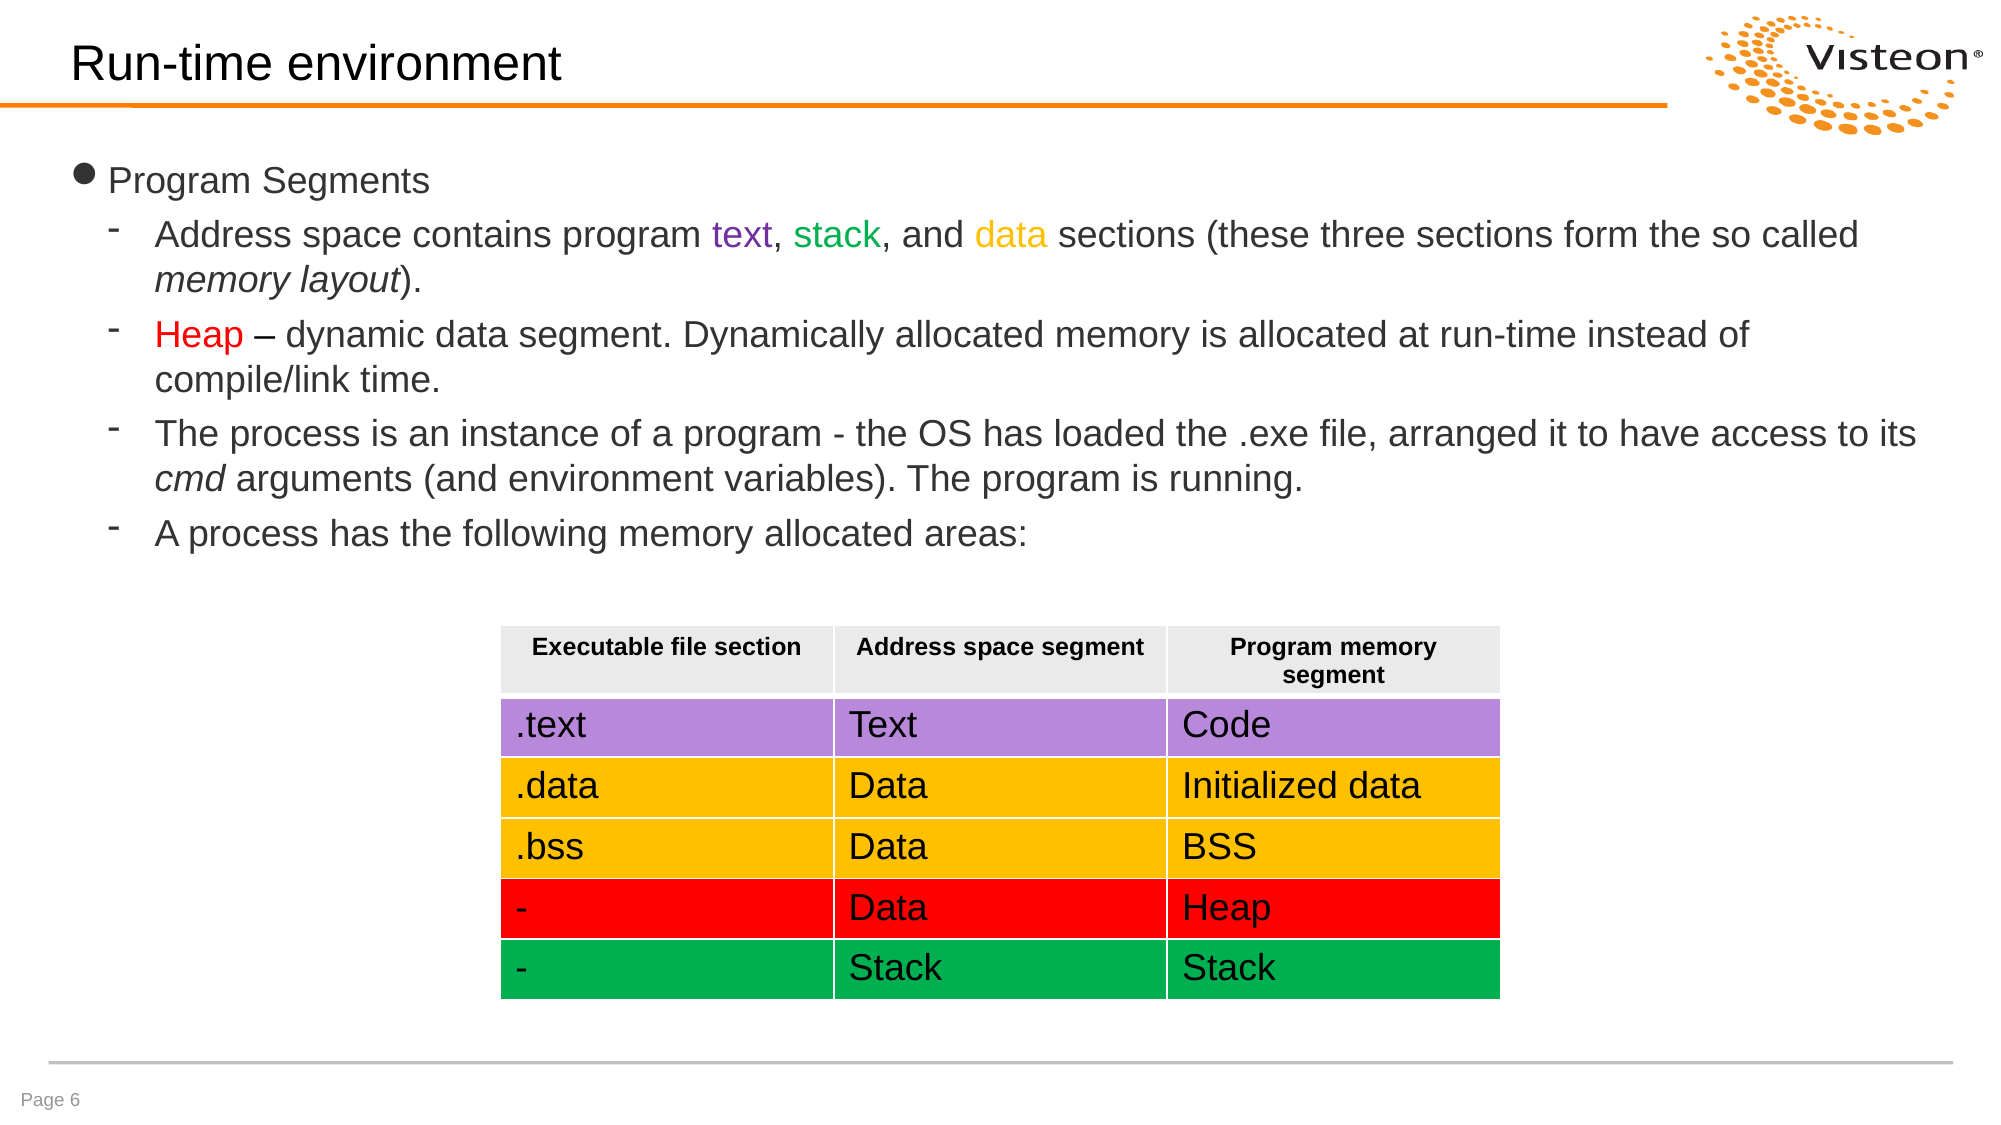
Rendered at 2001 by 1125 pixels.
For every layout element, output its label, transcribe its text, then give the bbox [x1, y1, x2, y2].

table_cell Stack [1168, 940, 1500, 999]
table_cell Heap [1168, 879, 1500, 938]
table_header Program memory segment [1168, 626, 1500, 693]
table_cell - [501, 940, 833, 999]
table_cell Data [835, 758, 1166, 817]
table_cell Initialized data [1168, 758, 1500, 817]
table_header Address space segment [835, 626, 1166, 693]
list Program Segments Address space contains program text, stack, and data sections (these three sections form the so called memory layout). Heap – dynamic data segment. Dynamically allocated memory is allocated at run-time instead of compile/link time. The process is an instance of a program - the OS has loaded the .exe file, arranged it to have access to its cmd arguments (and environment variables). The program is running. A process has the following memory allocated areas: [70, 155, 1930, 1022]
table_cell .bss [501, 819, 833, 878]
table_cell Text [835, 699, 1166, 756]
table_cell - [501, 879, 833, 938]
table_cell Data [835, 879, 1166, 938]
table_cell Stack [835, 940, 1166, 999]
table_cell .data [501, 758, 833, 817]
table_cell Code [1168, 699, 1500, 756]
title Run-time environment [70, 20, 1668, 91]
table_cell BSS [1168, 819, 1500, 878]
picture [1700, 6, 1989, 145]
table_cell Data [835, 819, 1166, 878]
table_header Executable file section [501, 626, 833, 693]
table_cell .text [501, 699, 833, 756]
slide_number Page 6 [5, 1079, 246, 1125]
